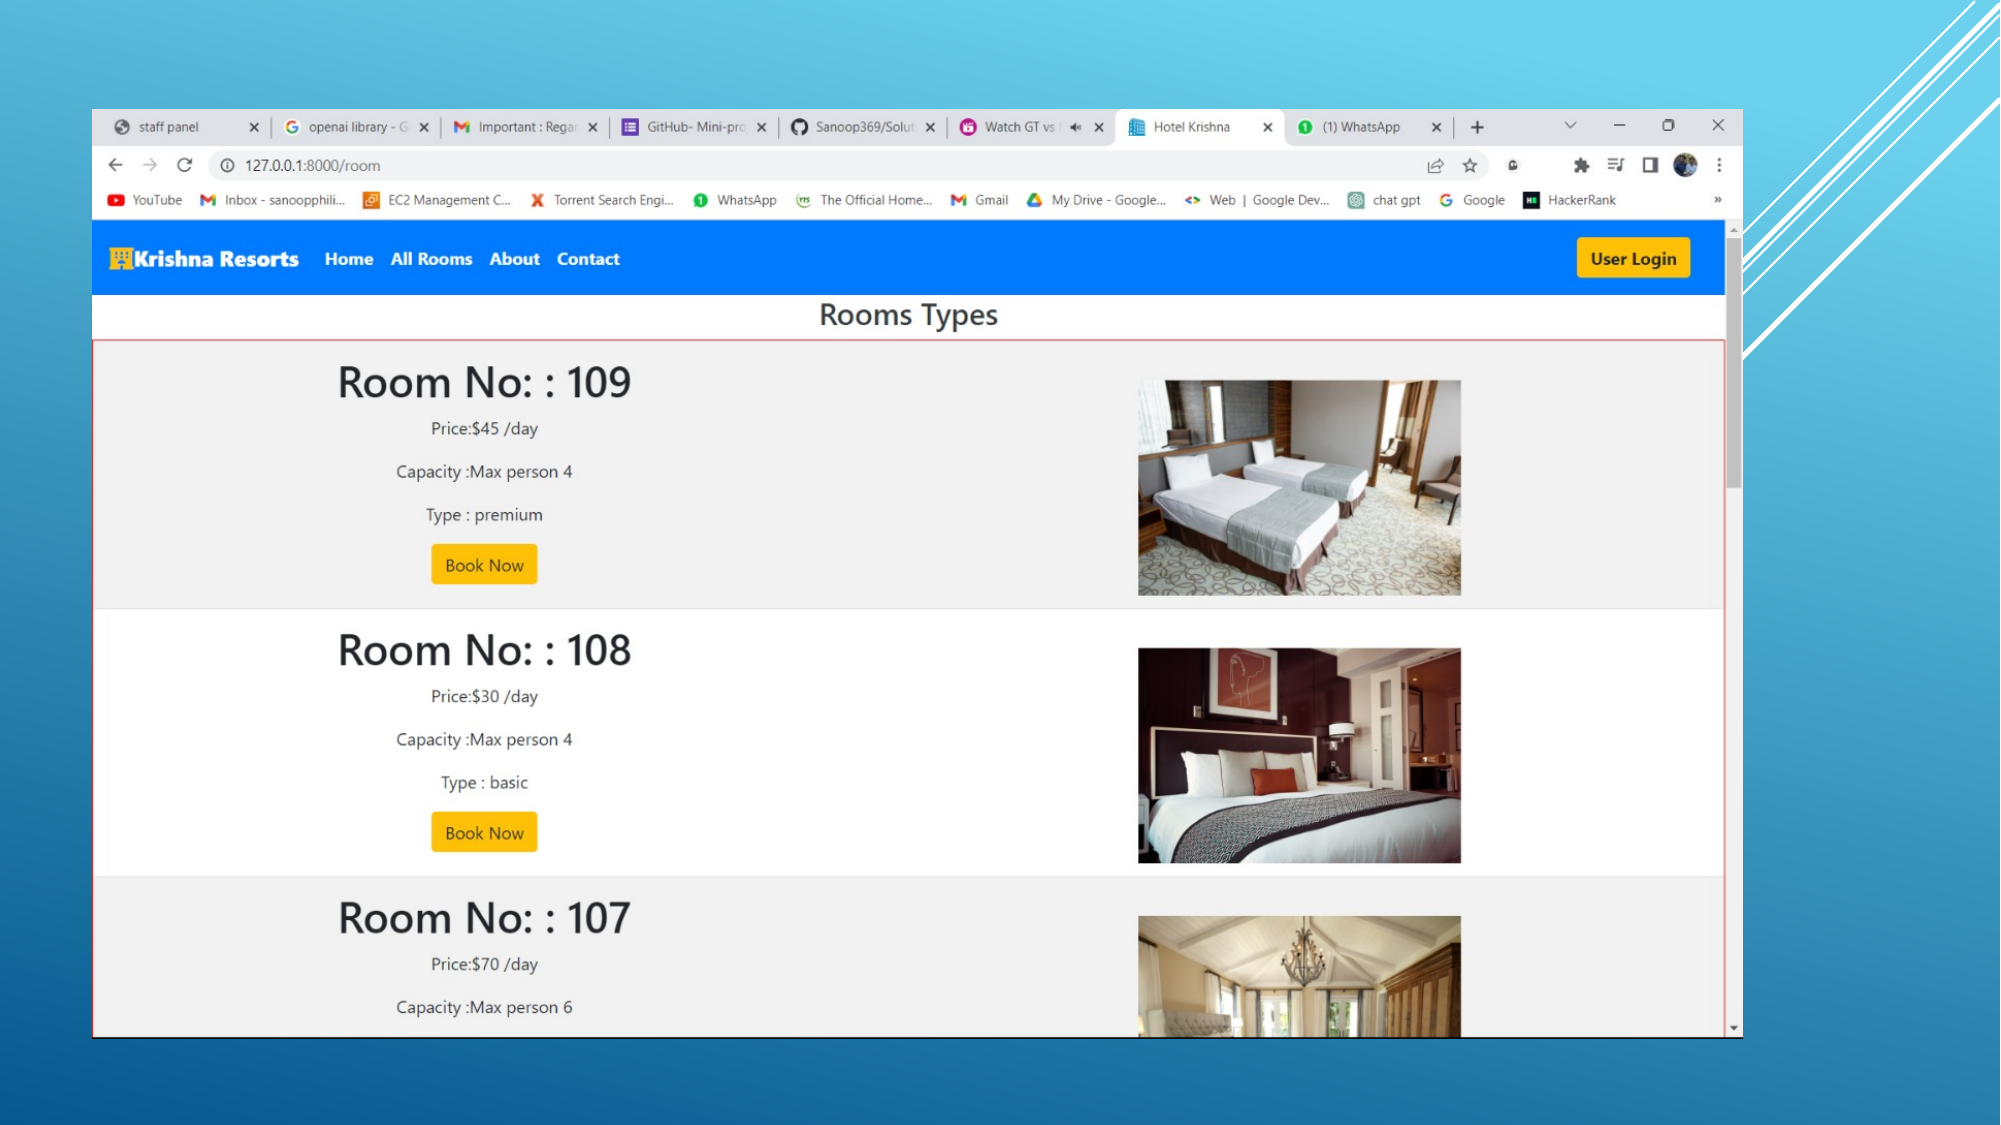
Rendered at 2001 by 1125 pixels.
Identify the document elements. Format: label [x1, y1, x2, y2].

picture [92, 109, 1743, 1039]
